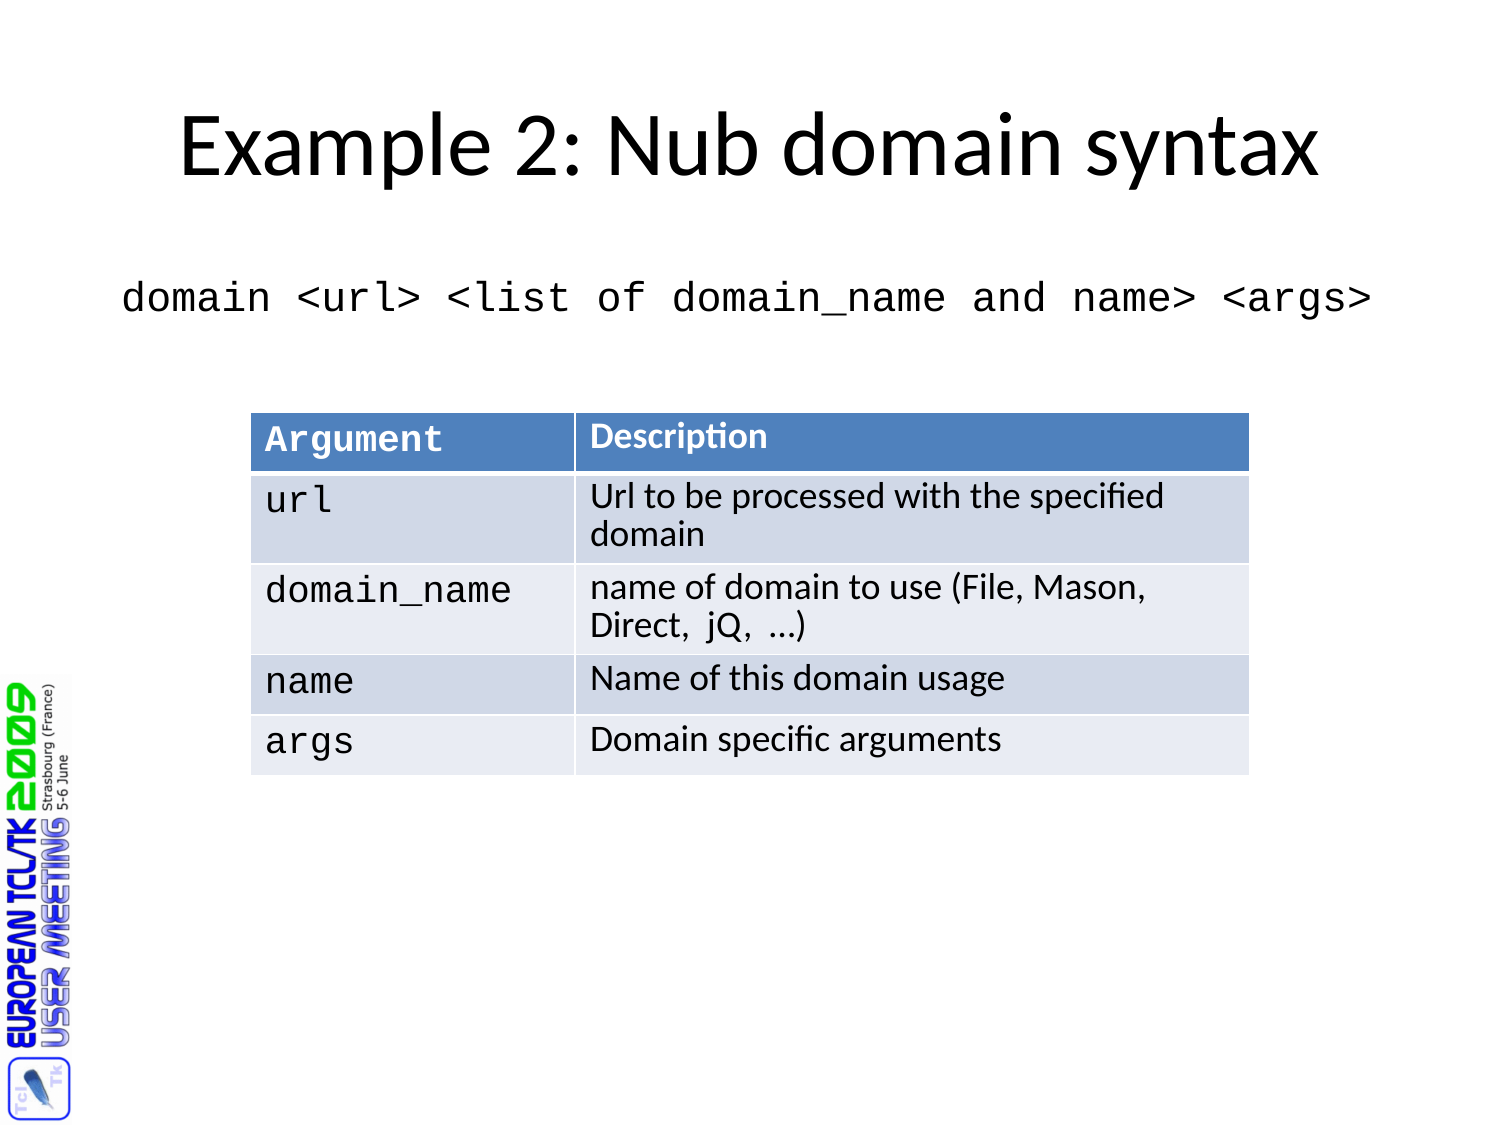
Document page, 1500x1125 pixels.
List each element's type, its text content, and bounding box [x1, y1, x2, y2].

table_cell name [251, 655, 574, 714]
table_cell Url to be processed with the specified domain [576, 476, 1249, 563]
title Example 2: Nub domain syntax [75, 45, 1425, 233]
table_cell Domain specific arguments [576, 716, 1249, 775]
table_cell name of domain to use (File, Mason, Direct, jQ, …) [576, 565, 1249, 654]
table_header Argument [251, 413, 574, 471]
table_cell args [251, 716, 574, 775]
table_header Description [576, 413, 1249, 471]
picture [1, 675, 71, 1124]
table_cell url [251, 476, 574, 563]
table_cell Name of this domain usage [576, 655, 1249, 714]
table_cell domain_name [251, 565, 574, 654]
list domain <url> <list of domain_name and name> <args> [106, 262, 1394, 1005]
